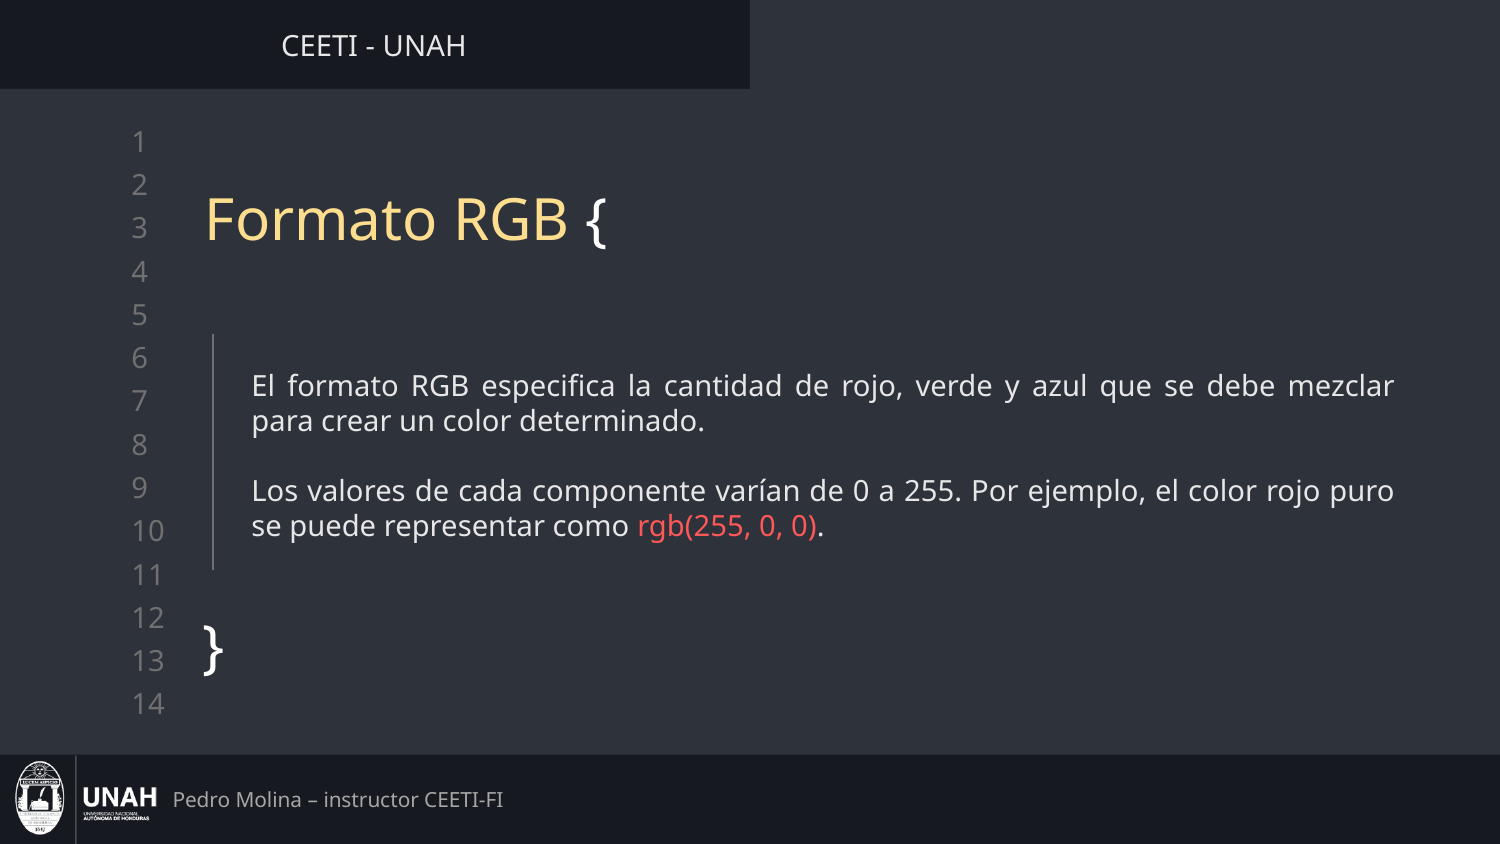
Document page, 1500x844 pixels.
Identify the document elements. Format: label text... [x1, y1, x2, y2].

subtitle CEETI - UNAH [0, 15, 749, 74]
text_box Pedro Molina – instructor CEETI-FI [163, 770, 693, 829]
picture [11, 750, 158, 844]
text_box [171, 334, 255, 771]
subtitle El formato RGB especifica la cantidad de rojo, verde y azul que se debe mezclar para crear un color determinado. Los valores de cada componente varían de 0 a 255. Por ejemplo, el color rojo puro se puede representar como rgb(255, 0, 0). [259, 352, 1412, 597]
title Formato RGB { [189, 100, 1122, 334]
